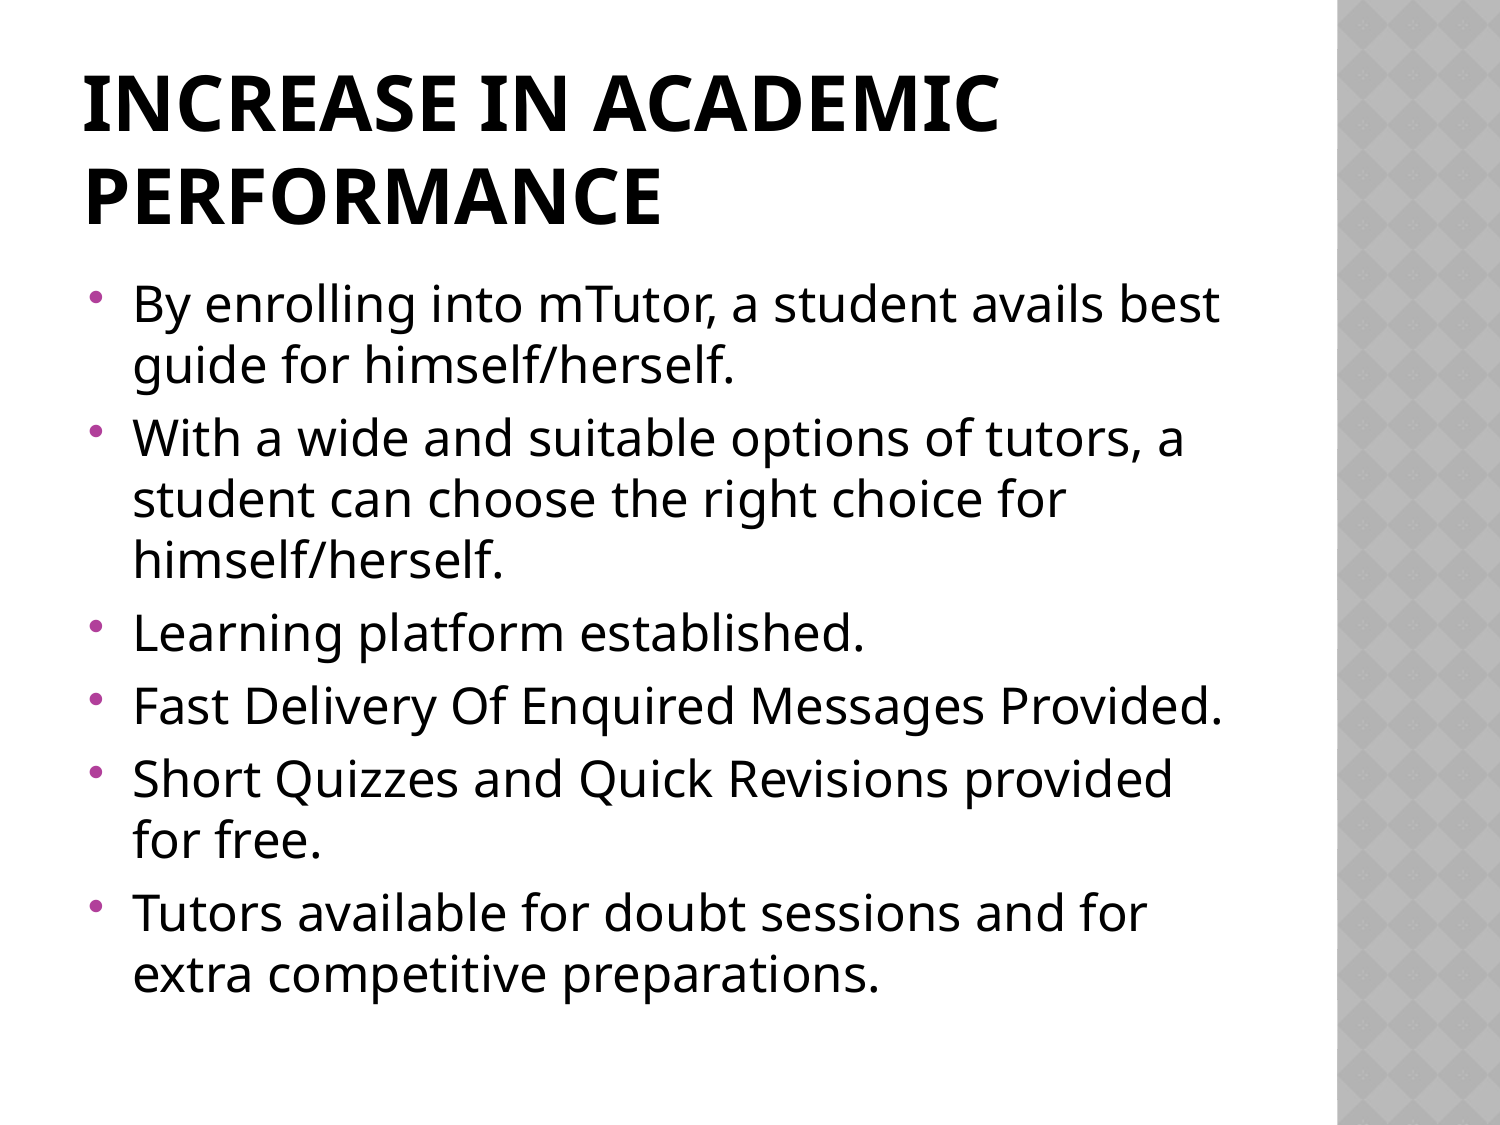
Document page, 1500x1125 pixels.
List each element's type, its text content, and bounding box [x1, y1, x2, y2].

list By enrolling into mTutor, a student avails best guide for himself/herself. With a wide and suitable options of tutors, a student can choose the right choice for himself/herself. Learning platform established. Fast Delivery Of Enquired Messages Provided. Short Quizzes and Quick Revisions provided for free. Tutors available for doubt sessions and for extra competitive preparations. [75, 264, 1263, 1059]
title Increase in Academic performance [75, 52, 1263, 240]
